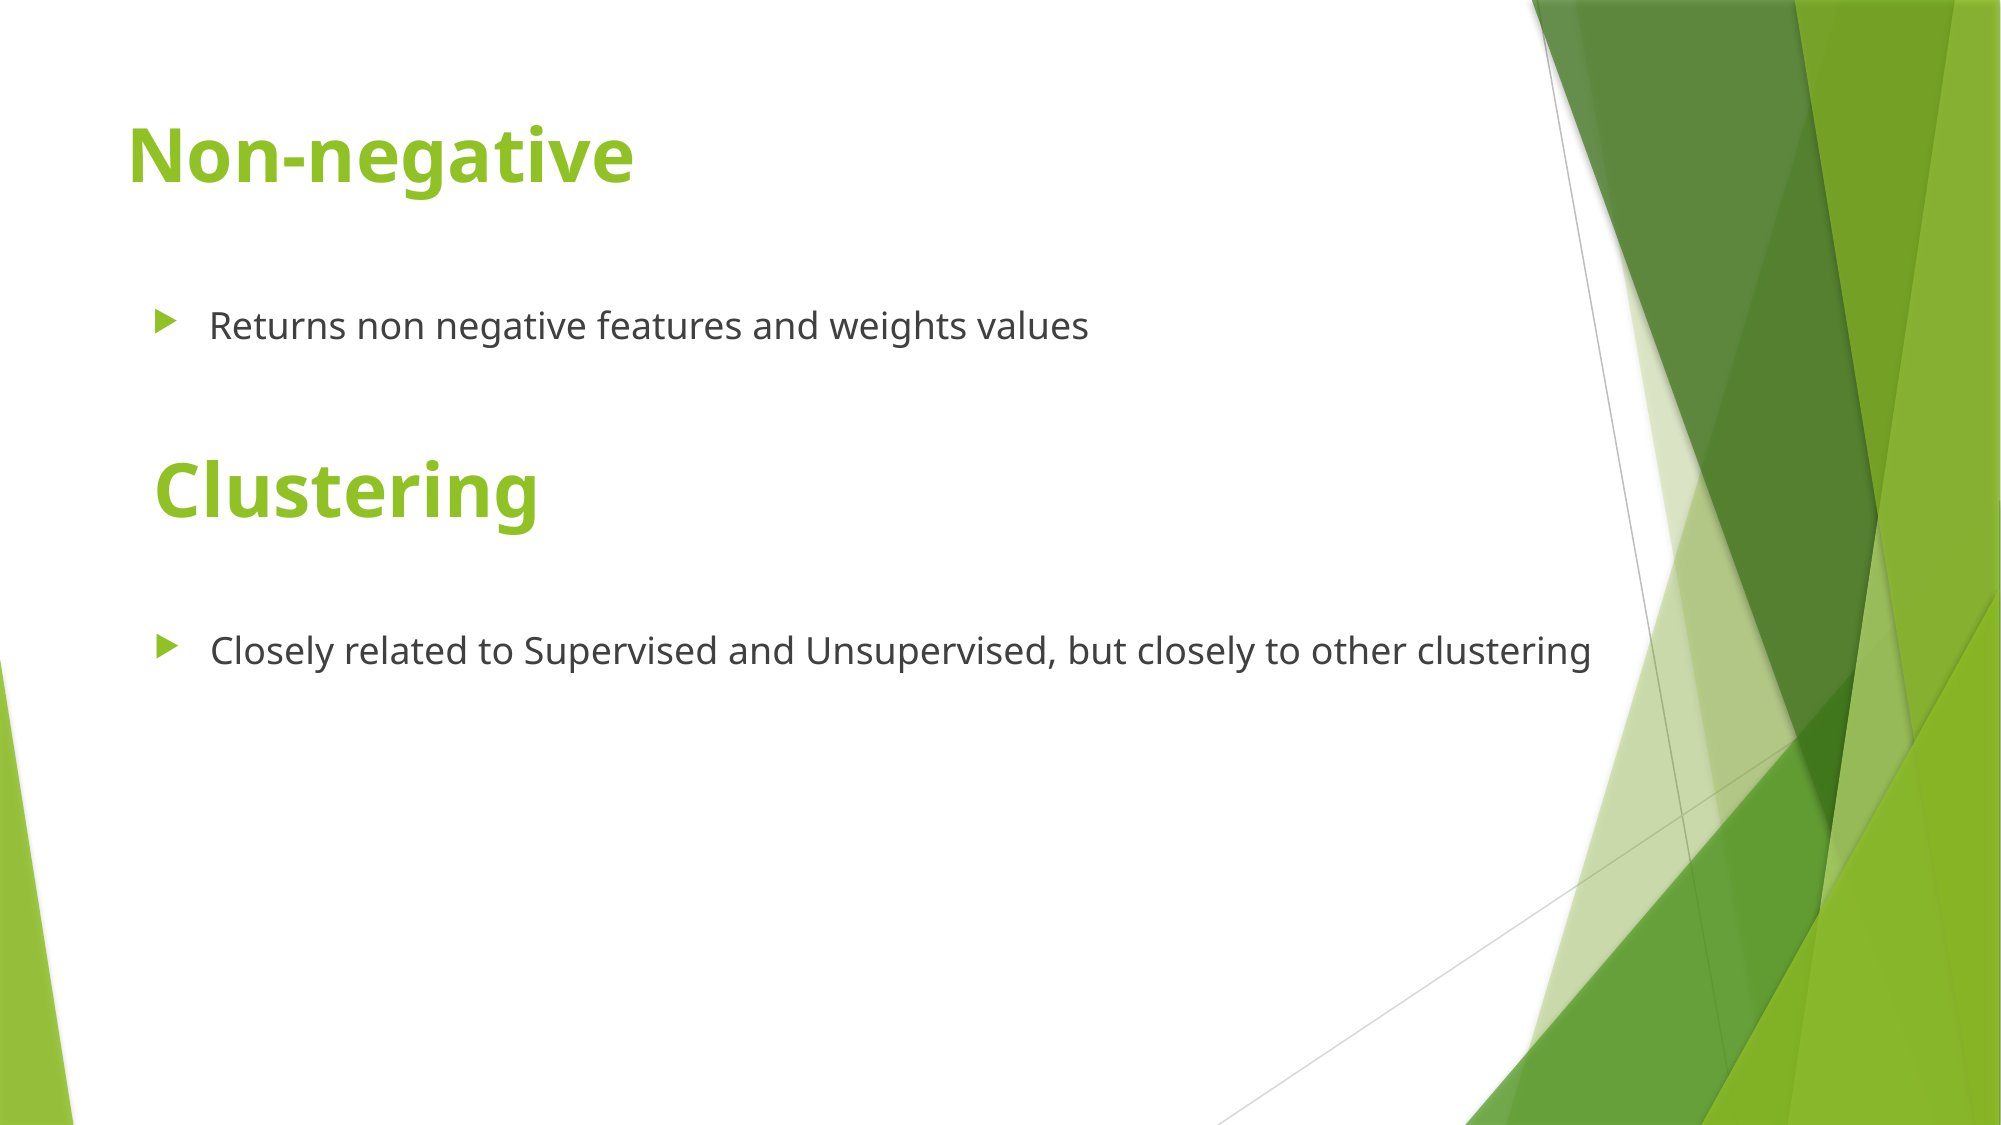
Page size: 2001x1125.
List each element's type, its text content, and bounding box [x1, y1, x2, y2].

list Returns non negative features and weights values [137, 299, 1863, 423]
title Non-negative [111, 99, 1522, 317]
text_box Clustering [138, 384, 1864, 603]
text_box Closely related to Supervised and Unsupervised, but closely to other clustering [138, 624, 1864, 748]
